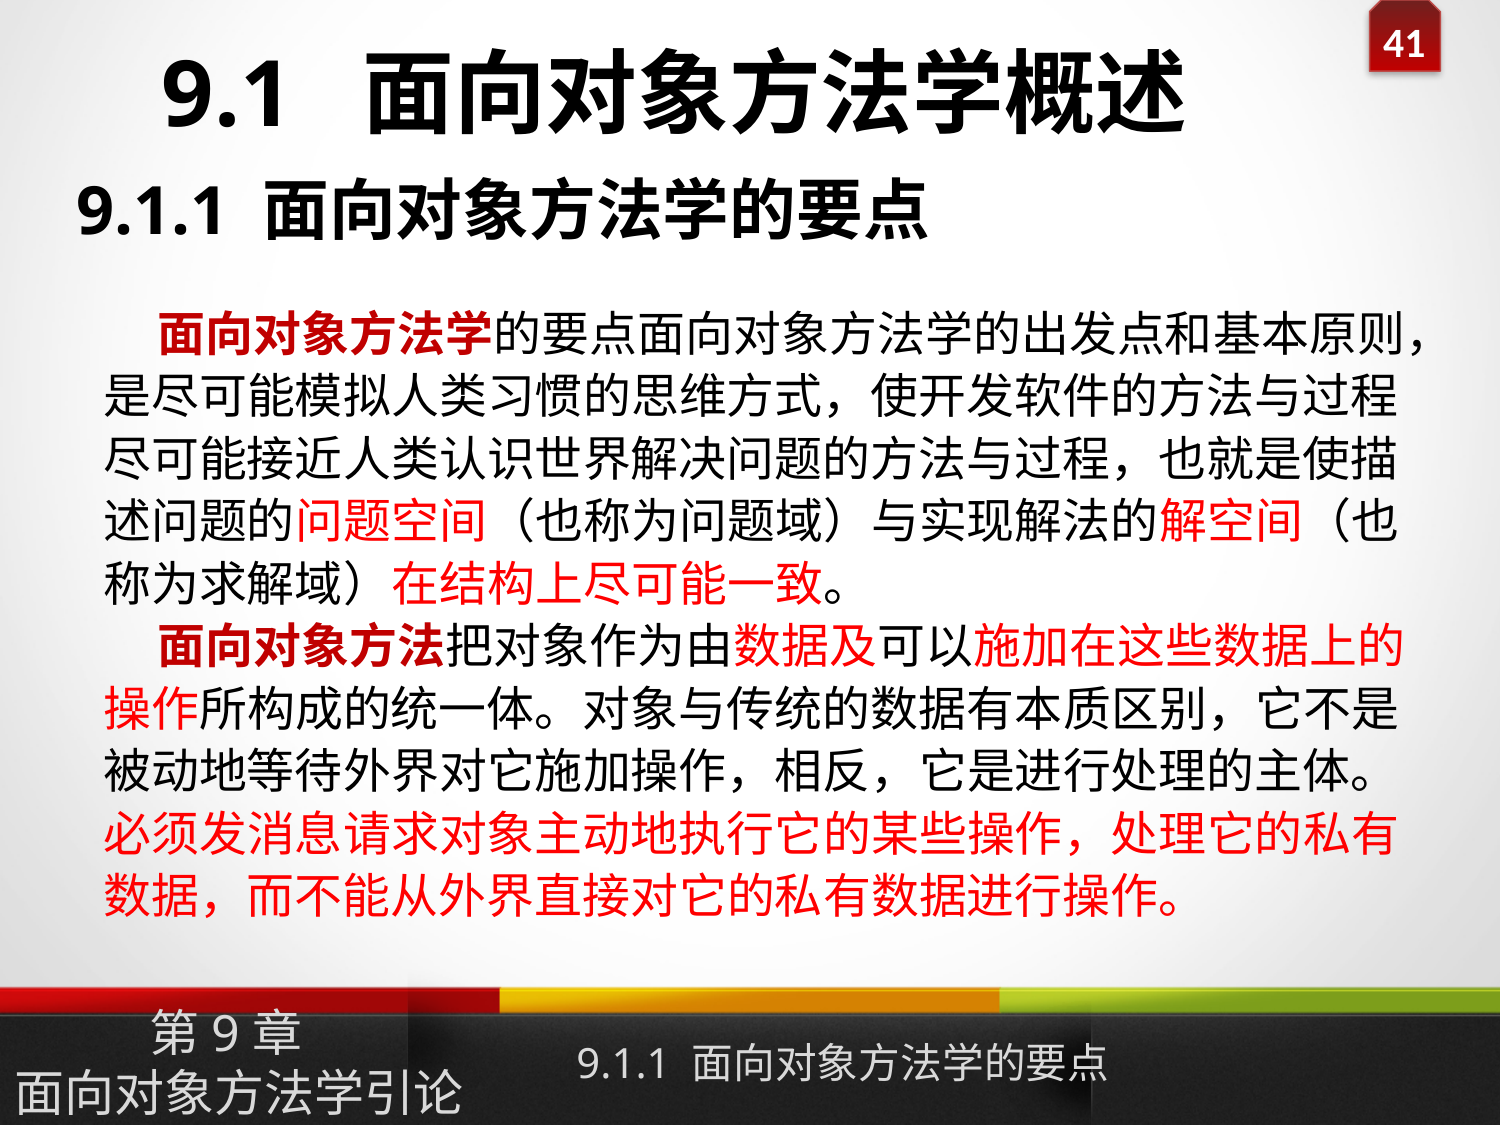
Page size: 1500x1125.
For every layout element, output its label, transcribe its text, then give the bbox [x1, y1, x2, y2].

title 9.1 面向对象方法学概述 [0, 0, 1351, 184]
text_box 9.1.1 面向对象方法学的要点 [501, 1023, 1184, 1102]
picture [0, 0, 1500, 1125]
list 9.1.1 面向对象方法学的要点 [61, 160, 1412, 261]
text_box 面向对象方法学的要点面向对象方法学的出发点和基本原则，是尽可能模拟人类习惯的思维方式，使开发软件的方法与过程尽可能接近人类认识世界解决问题的方法与过程，也就是使描述问题的问题空间（也称为问题域）与实现解法的解空间（也称为求解域）在结构上尽可能一致。 面向对象方法把对象作为由数据及可以施加在这些数据上的操作所构成的统一体。对象与传统的数据有本质区别，它不是被动地等待外界对它施加操作，相反，它是进行处理的主体。必须发消息请求对象主动地执行它的某些操作，处理它的私有数据，而不能从外界直接对它的私有数据进行操作。 [88, 290, 1424, 931]
